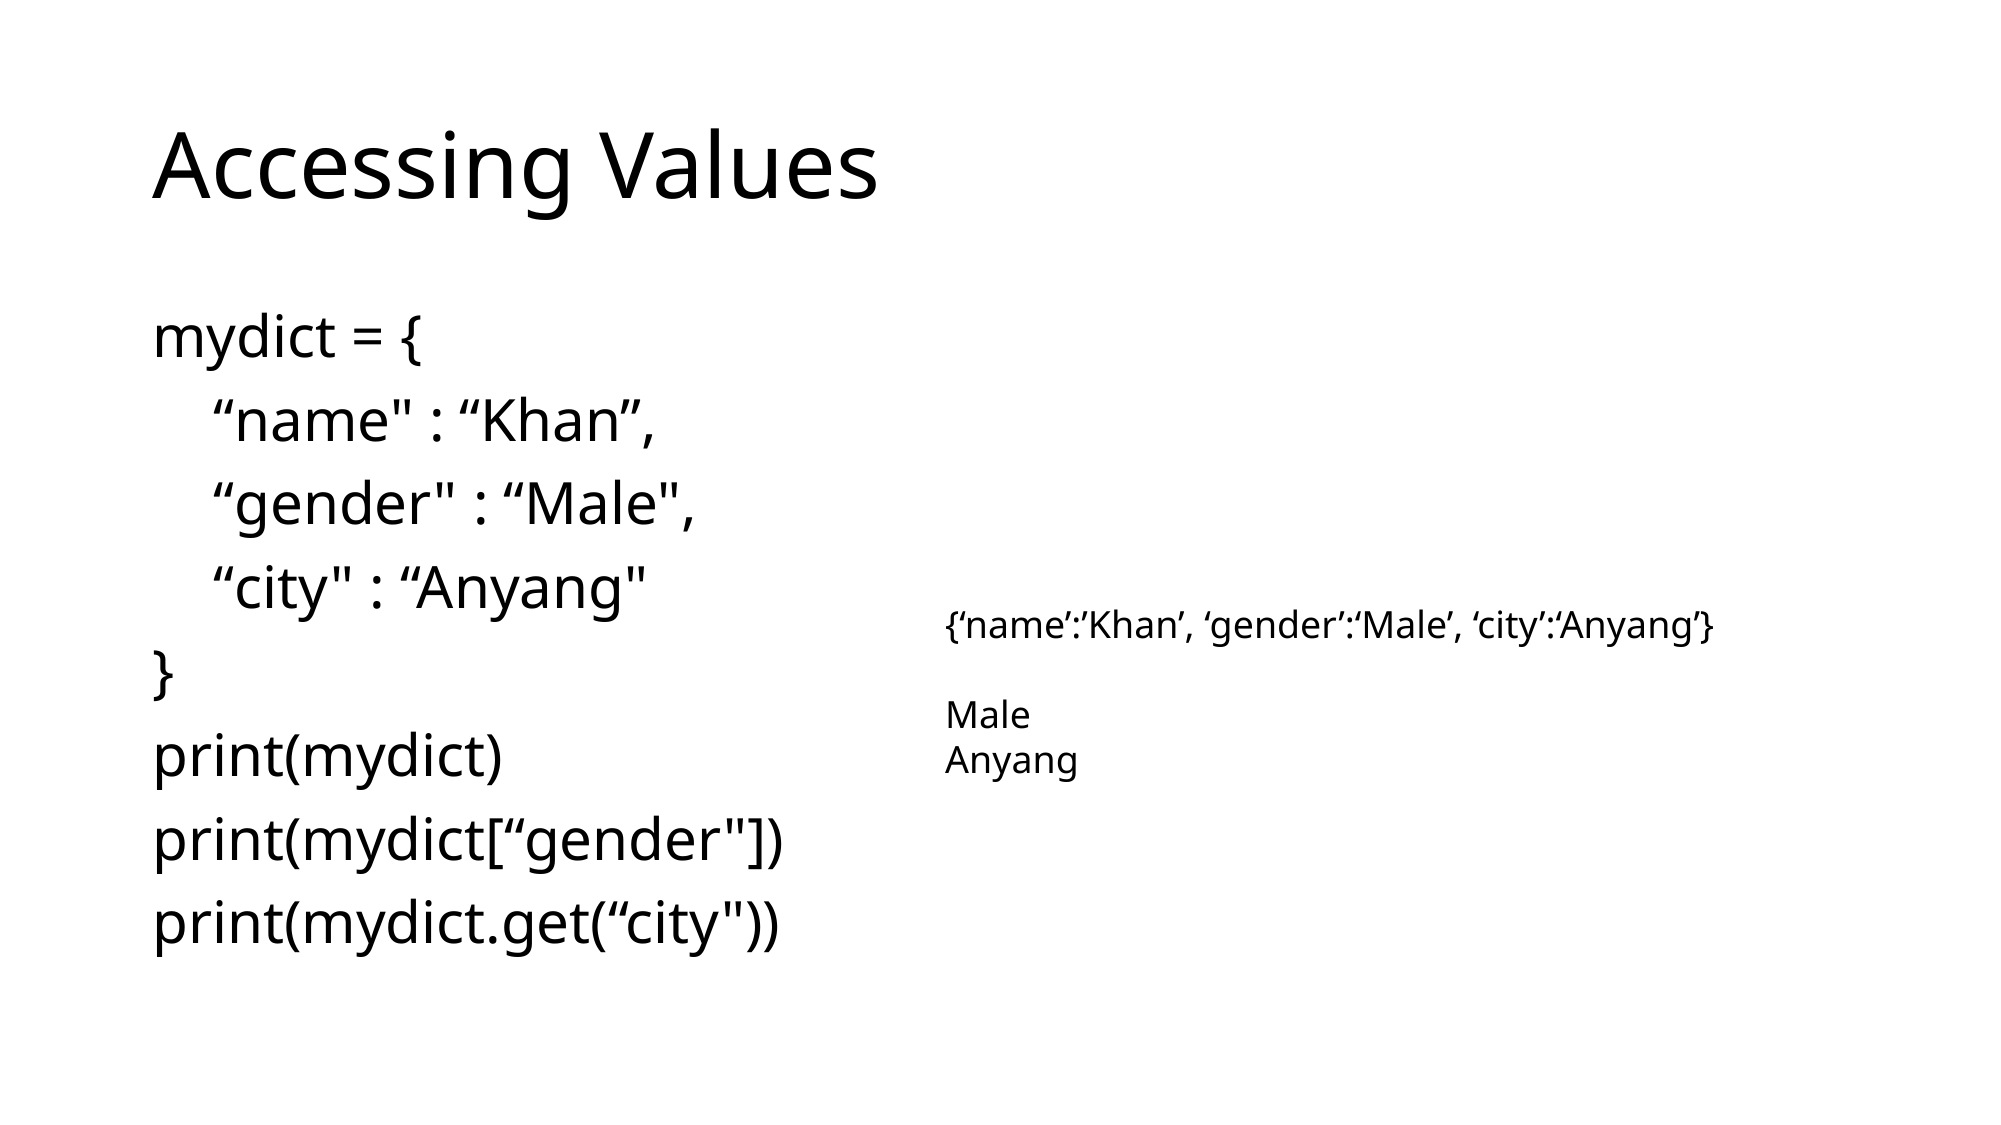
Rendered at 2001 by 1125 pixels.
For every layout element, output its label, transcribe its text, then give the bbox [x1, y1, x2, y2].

text_box {‘name’:’Khan’, ‘gender’:‘Male’, ‘city’:‘Anyang’} Male Anyang [930, 593, 1863, 789]
list mydict = { “name" : “Khan”, “gender" : “Male", “city" : “Anyang" } print(mydict) print(mydict[“gender"]) print(mydict.get(“city")) [137, 299, 1863, 1014]
title Accessing Values [137, 59, 1863, 278]
